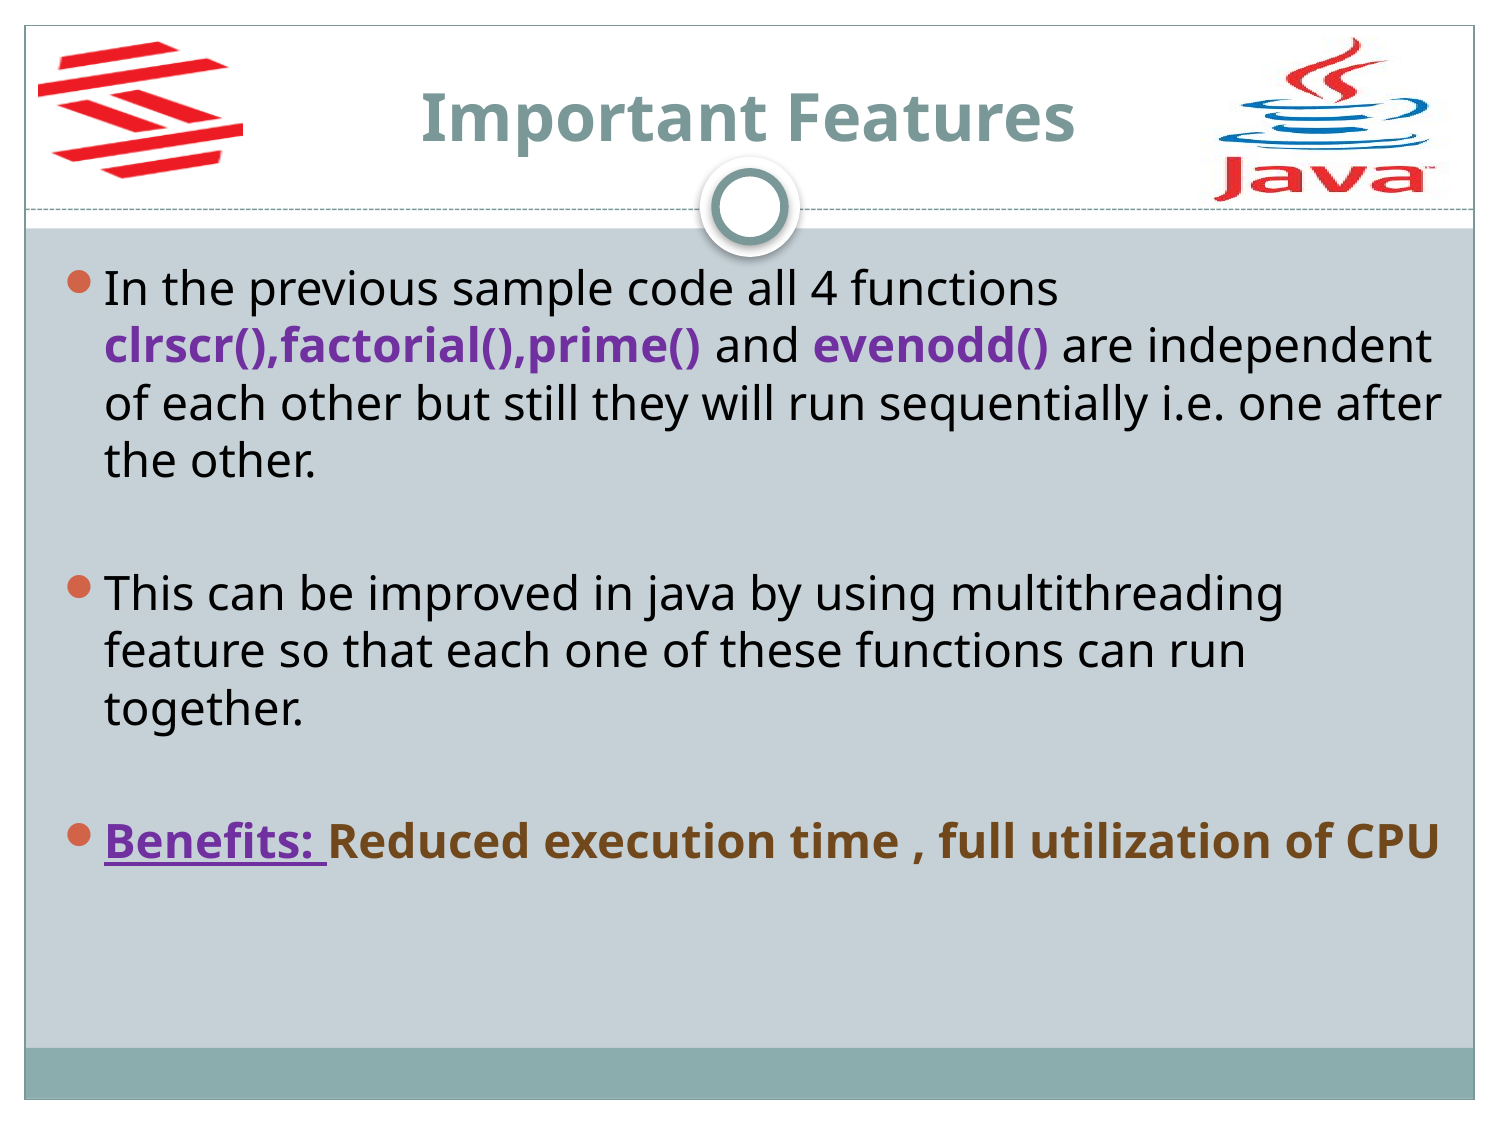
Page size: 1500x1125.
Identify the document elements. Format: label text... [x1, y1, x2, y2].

title Important Features [237, 37, 1157, 162]
picture [37, 40, 243, 185]
list In the previous sample code all 4 functions clrscr(),factorial(),prime() and evenodd() are independent of each other but still they will run sequentially i.e. one after the other. This can be improved in java by using multithreading feature so that each one of these functions can run together. Benefits: Reduced execution time , full utilization of CPU [49, 250, 1471, 1047]
picture [1163, 30, 1471, 209]
